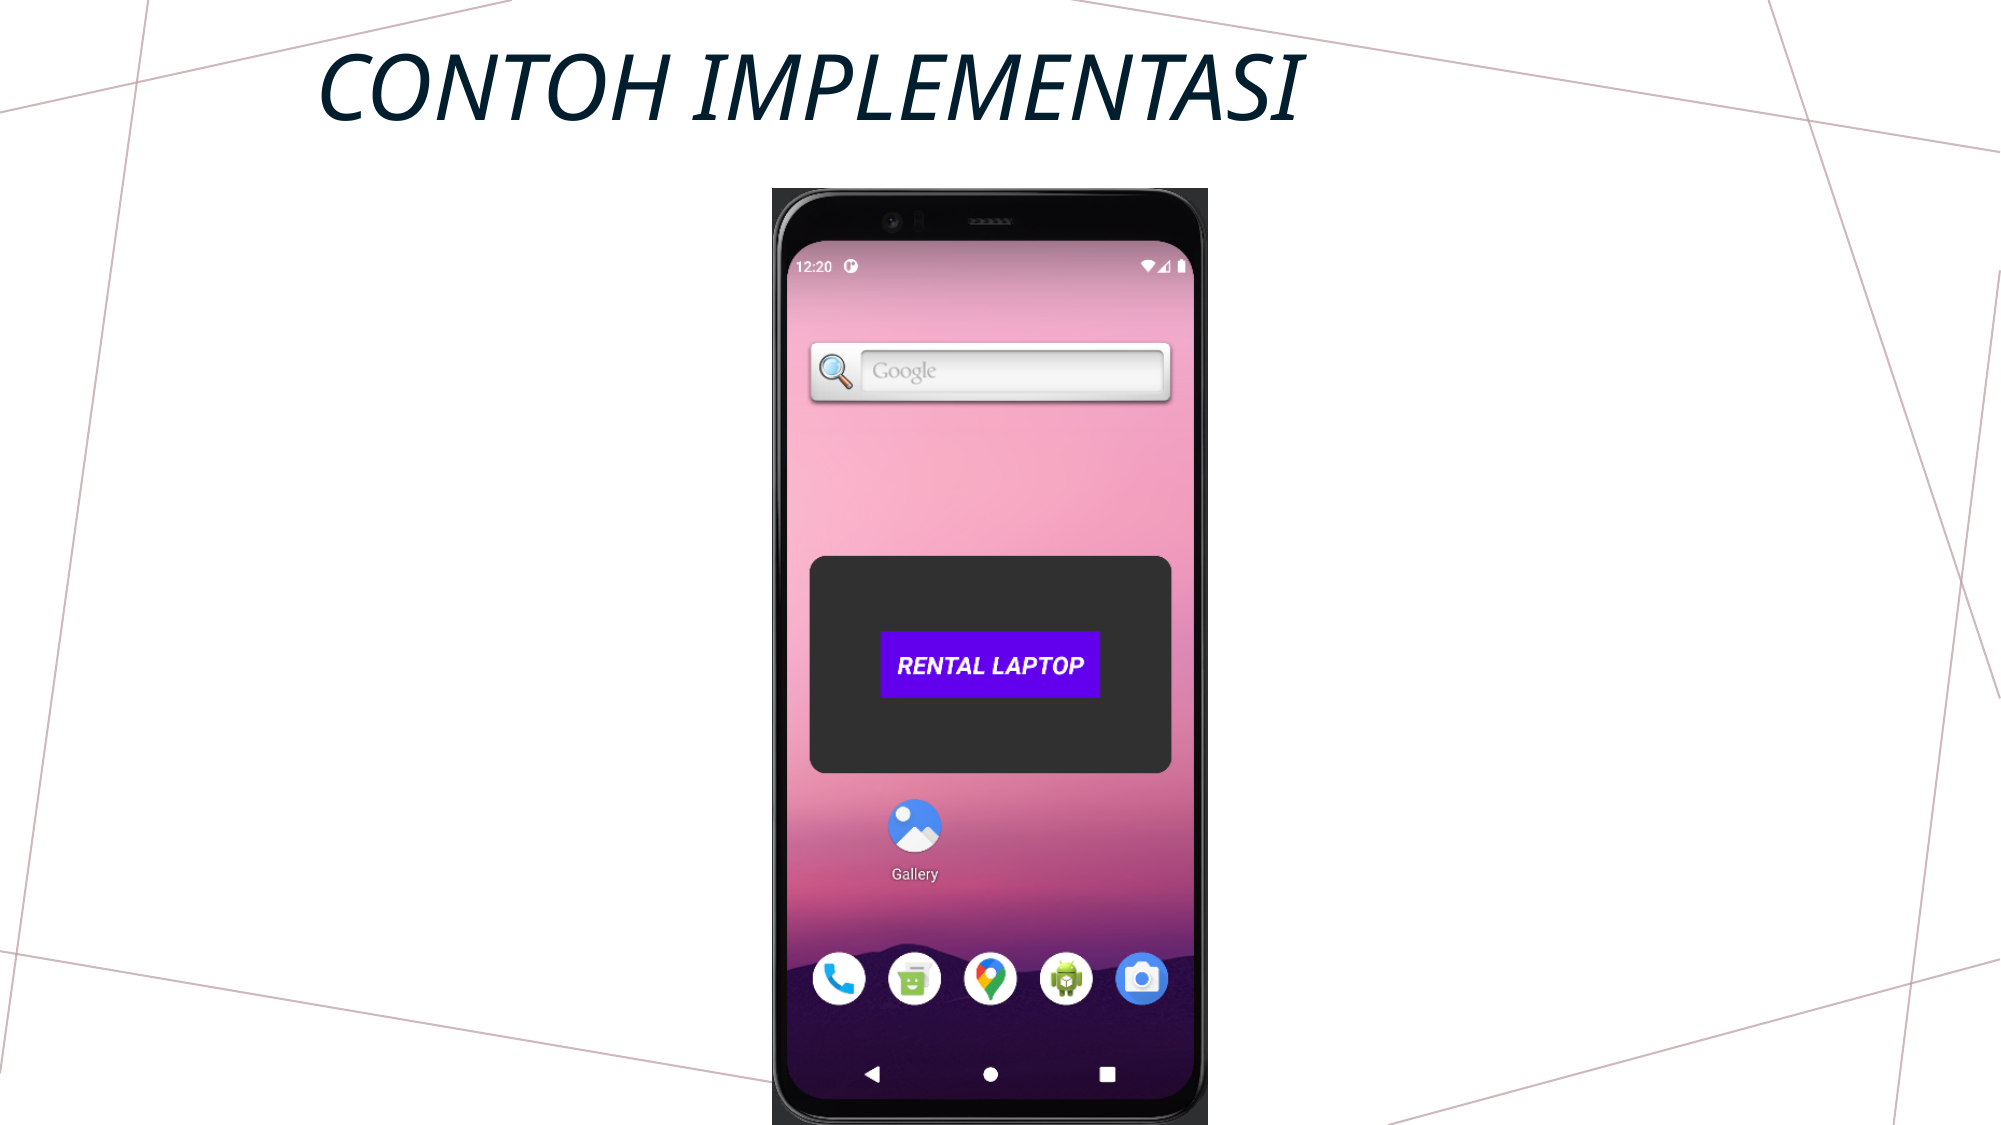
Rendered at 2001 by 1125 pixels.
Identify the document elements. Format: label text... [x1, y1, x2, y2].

title CONTOH IMPLEMENTASI [300, 0, 1925, 205]
picture [772, 188, 1208, 1125]
